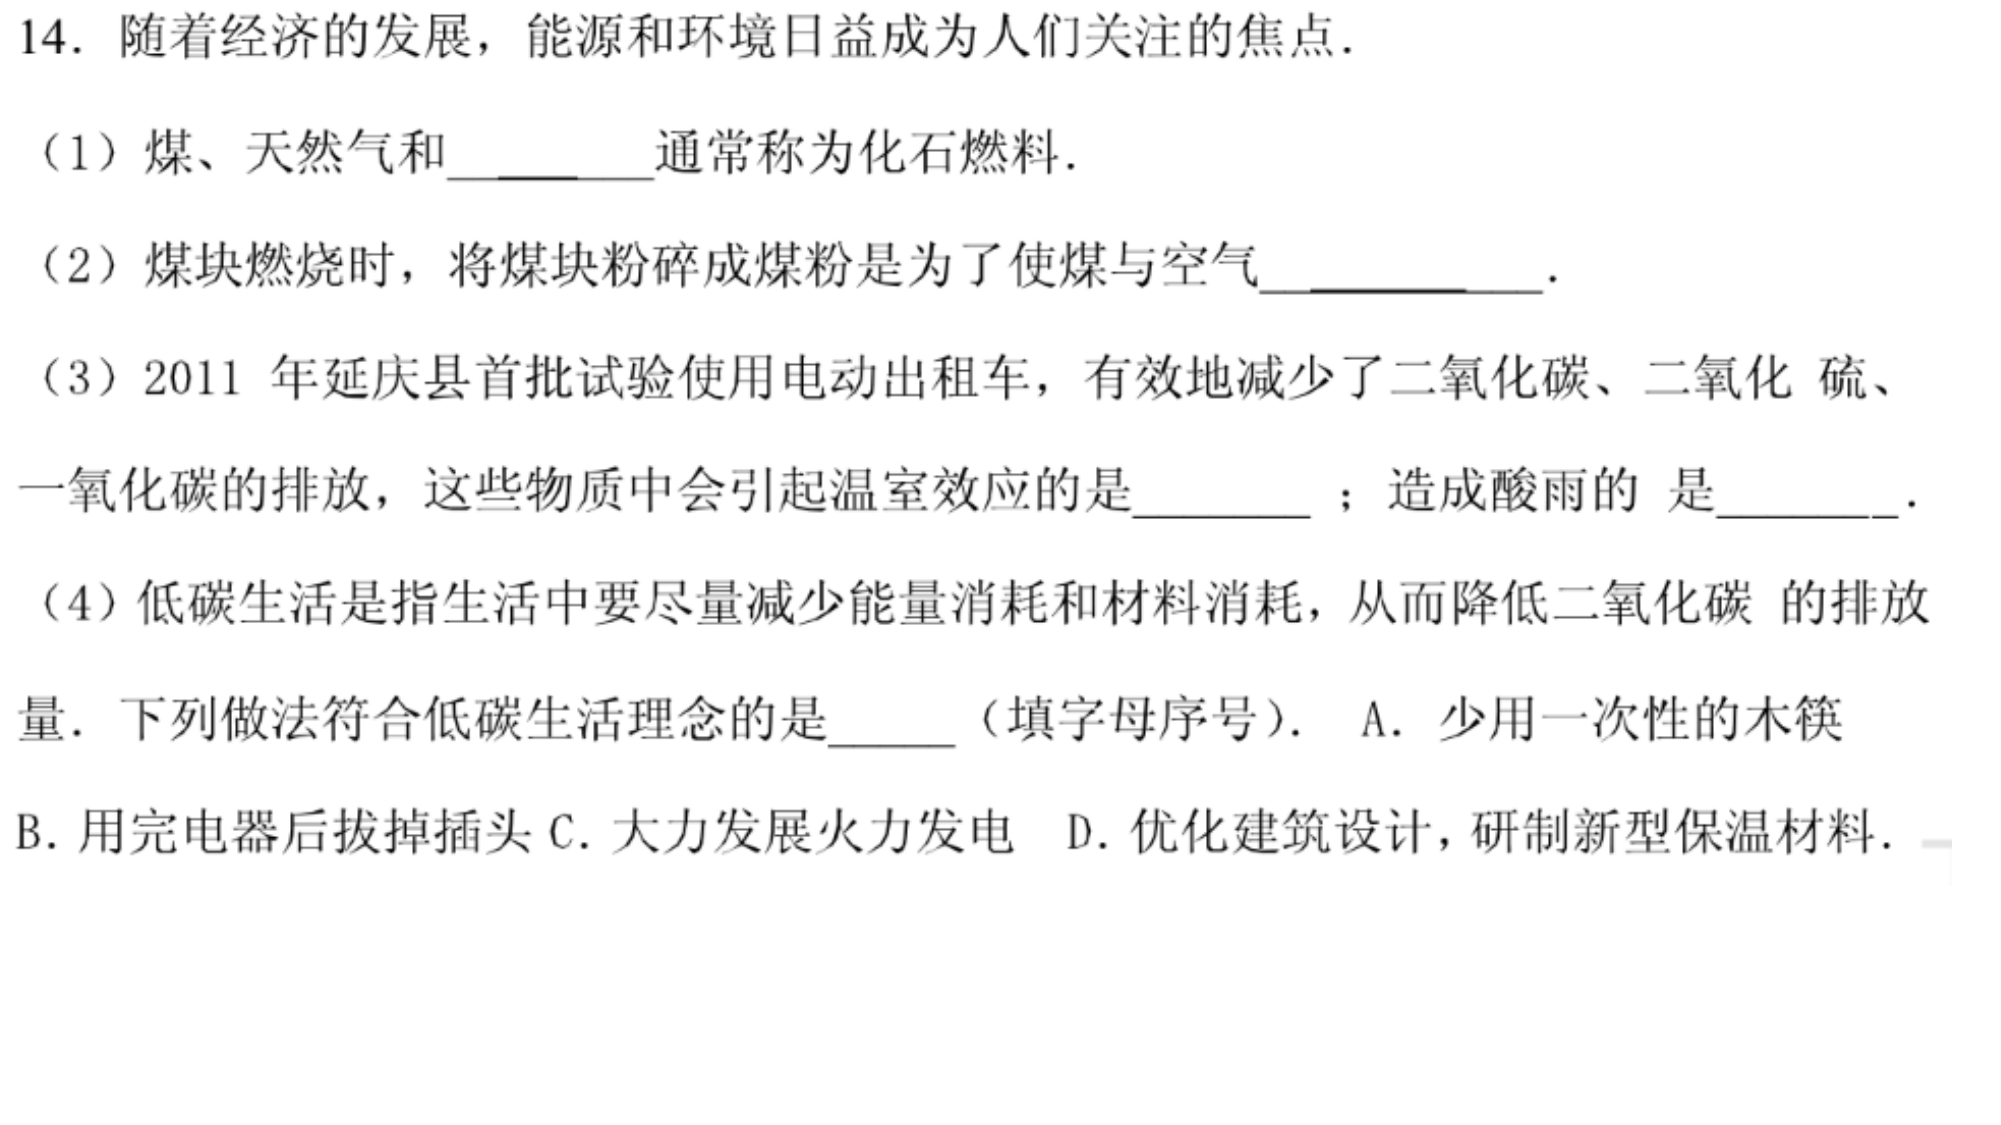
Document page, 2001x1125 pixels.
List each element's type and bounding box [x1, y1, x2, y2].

picture [0, 0, 1952, 886]
